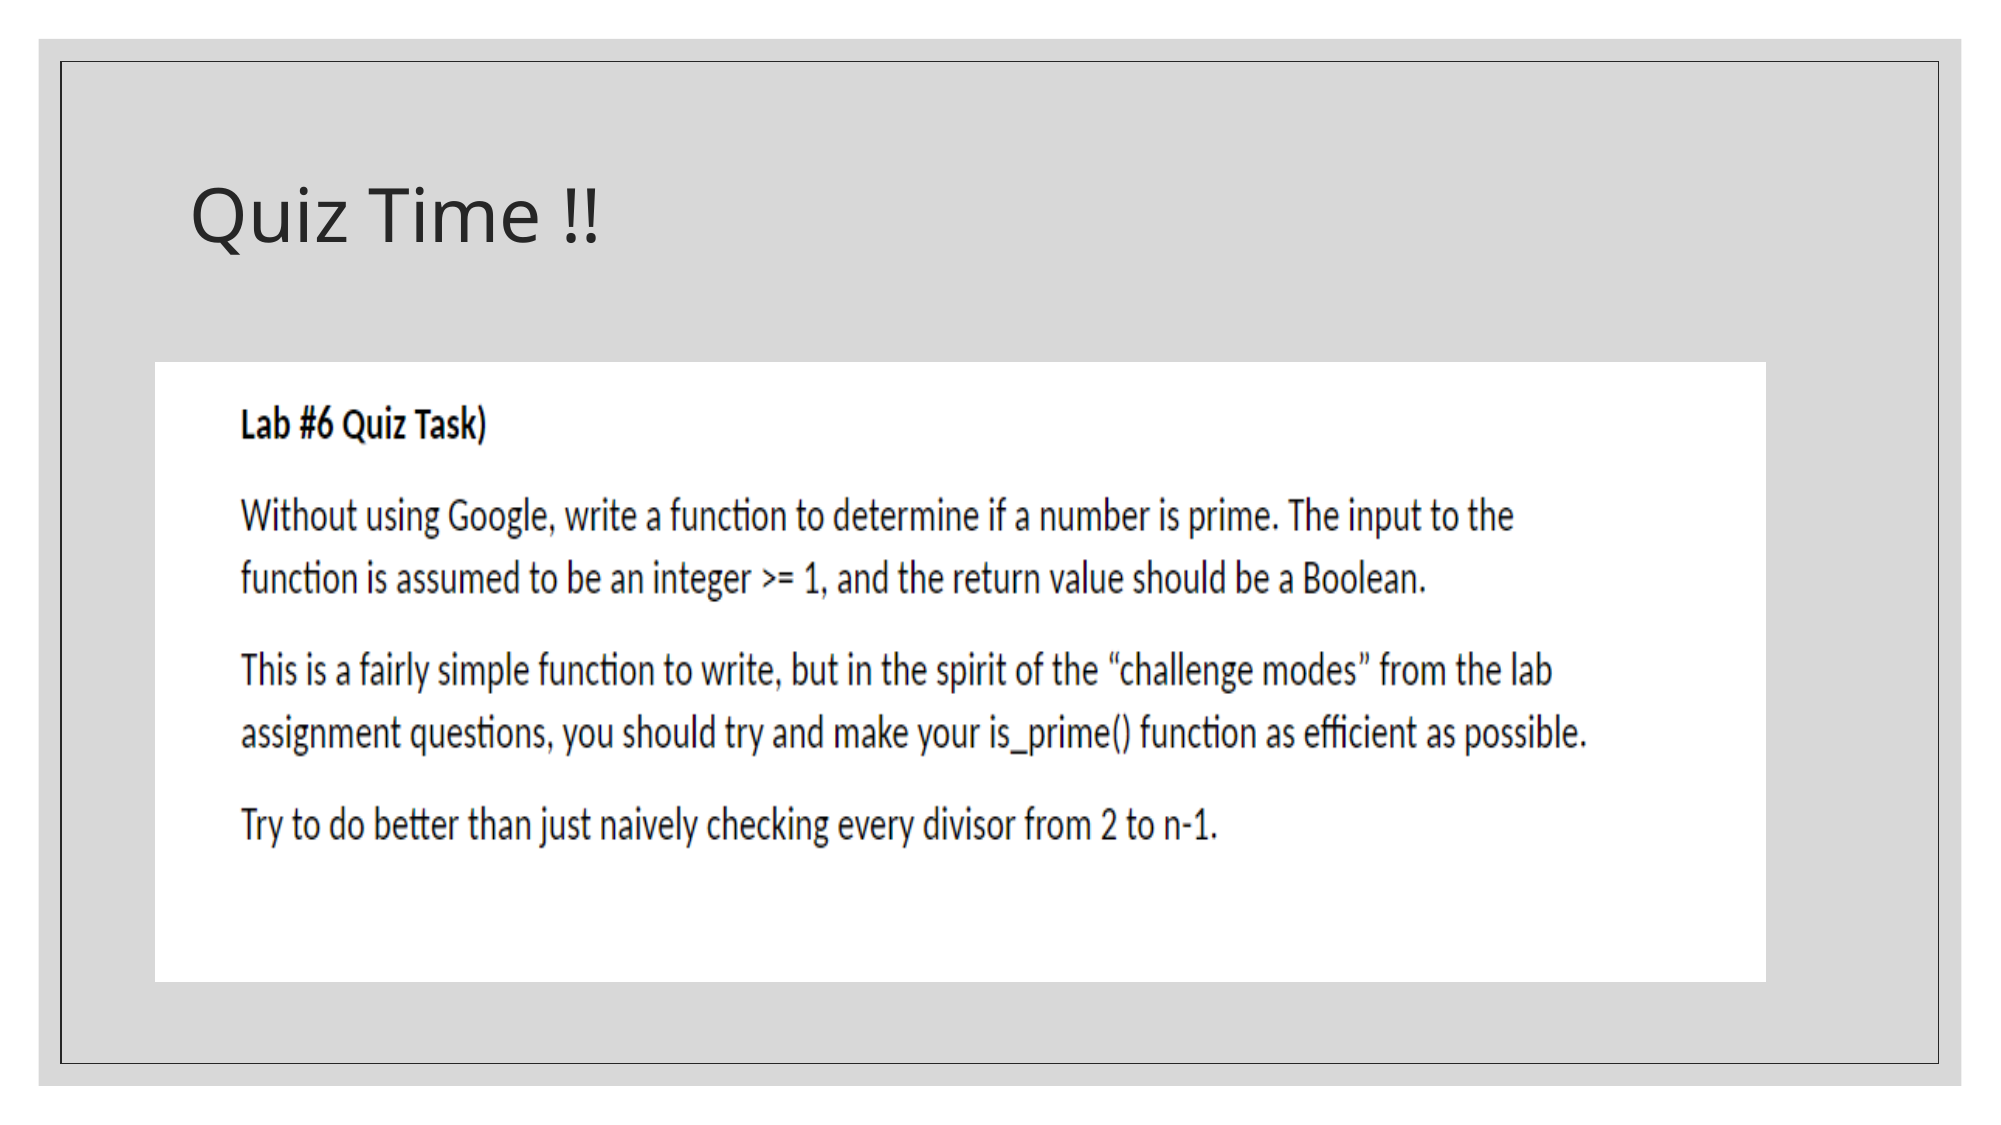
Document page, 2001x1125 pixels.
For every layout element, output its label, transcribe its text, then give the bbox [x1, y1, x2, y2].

title Quiz Time !! [174, 105, 1825, 331]
picture [155, 362, 1767, 983]
